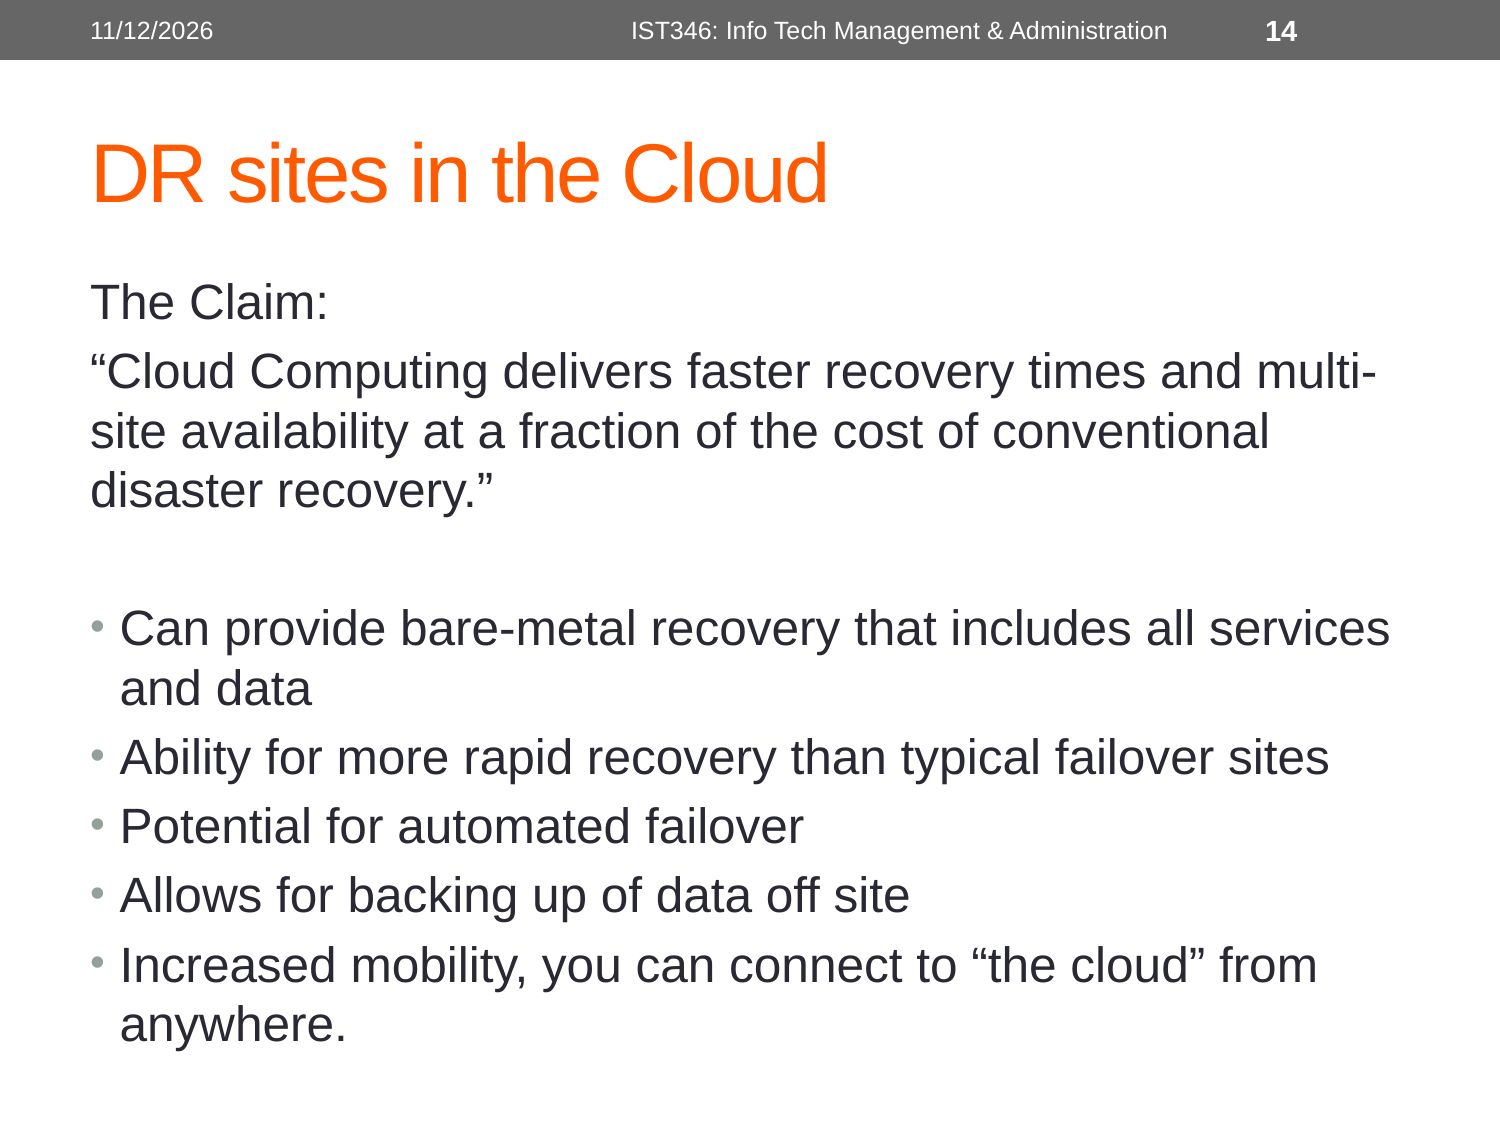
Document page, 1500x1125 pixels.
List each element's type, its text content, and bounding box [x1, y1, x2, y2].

slide_number 14 [1250, 3, 1425, 57]
footer IST346: Info Tech Management & Administration [562, 3, 1238, 57]
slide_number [75, 3, 550, 57]
list The Claim: “Cloud Computing delivers faster recovery times and multi-site availability at a fraction of the cost of conventional disaster recovery.” Can provide bare-metal recovery that includes all services and data Ability for more rapid recovery than typical failover sites Potential for automated failover Allows for backing up of data off site Increased mobility, you can connect to “the cloud” from anywhere. [75, 262, 1425, 1063]
title DR sites in the Cloud [75, 87, 1425, 250]
